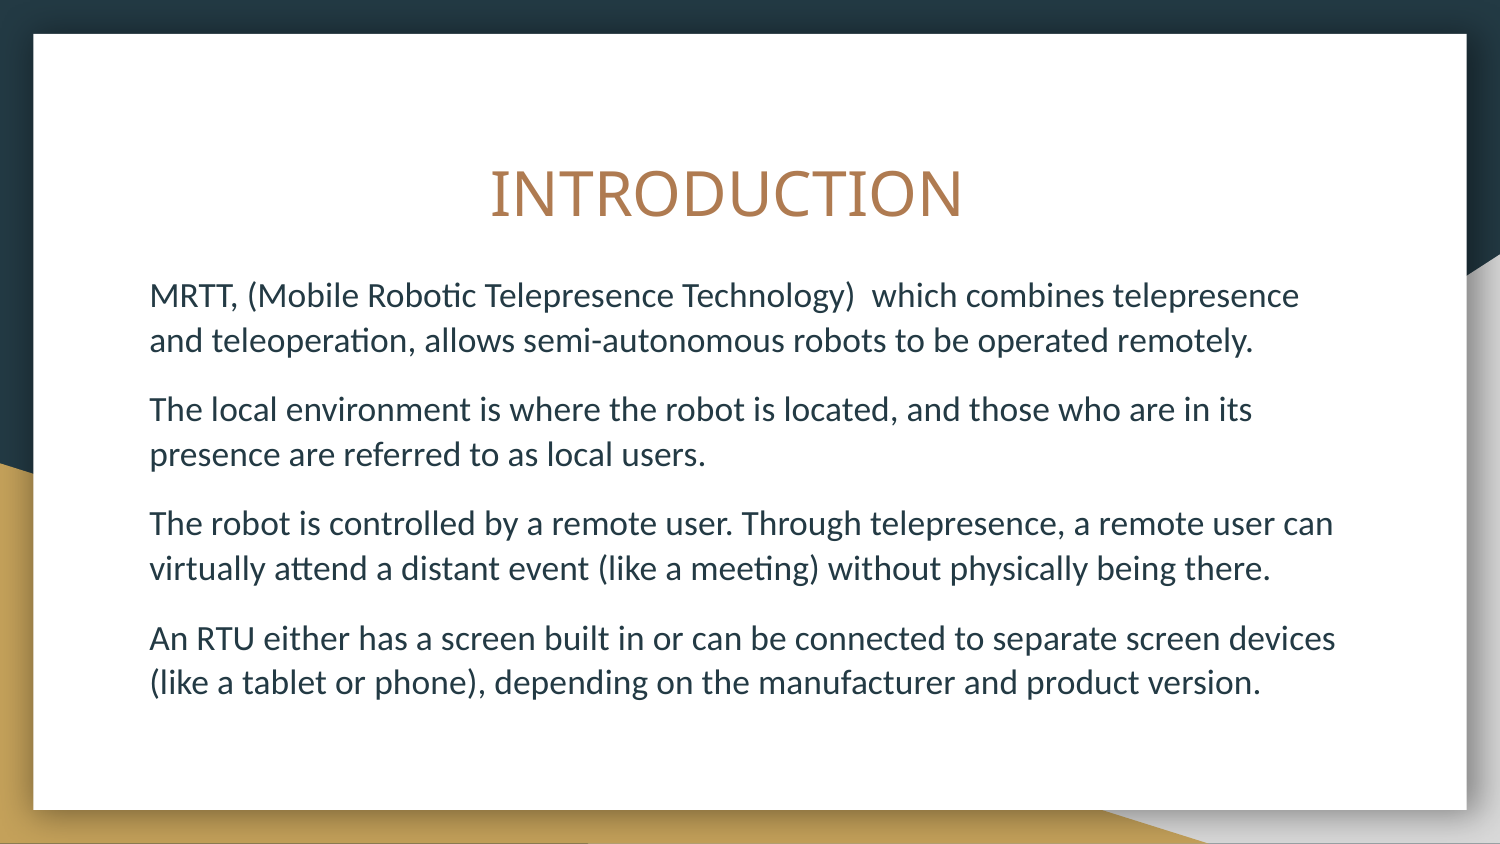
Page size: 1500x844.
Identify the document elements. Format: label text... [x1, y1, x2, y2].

title INTRODUCTION [134, 138, 1366, 254]
list MRTT, (Mobile Robotic Telepresence Technology) which combines telepresence and teleoperation, allows semi-autonomous robots to be operated remotely. The local environment is where the robot is located, and those who are in its presence are referred to as local users. The robot is controlled by a remote user. Through telepresence, a remote user can virtually attend a distant event (like a meeting) without physically being there. An RTU either has a screen built in or can be connected to separate screen devices (like a tablet or phone), depending on the manufacturer and product version. [134, 254, 1366, 729]
